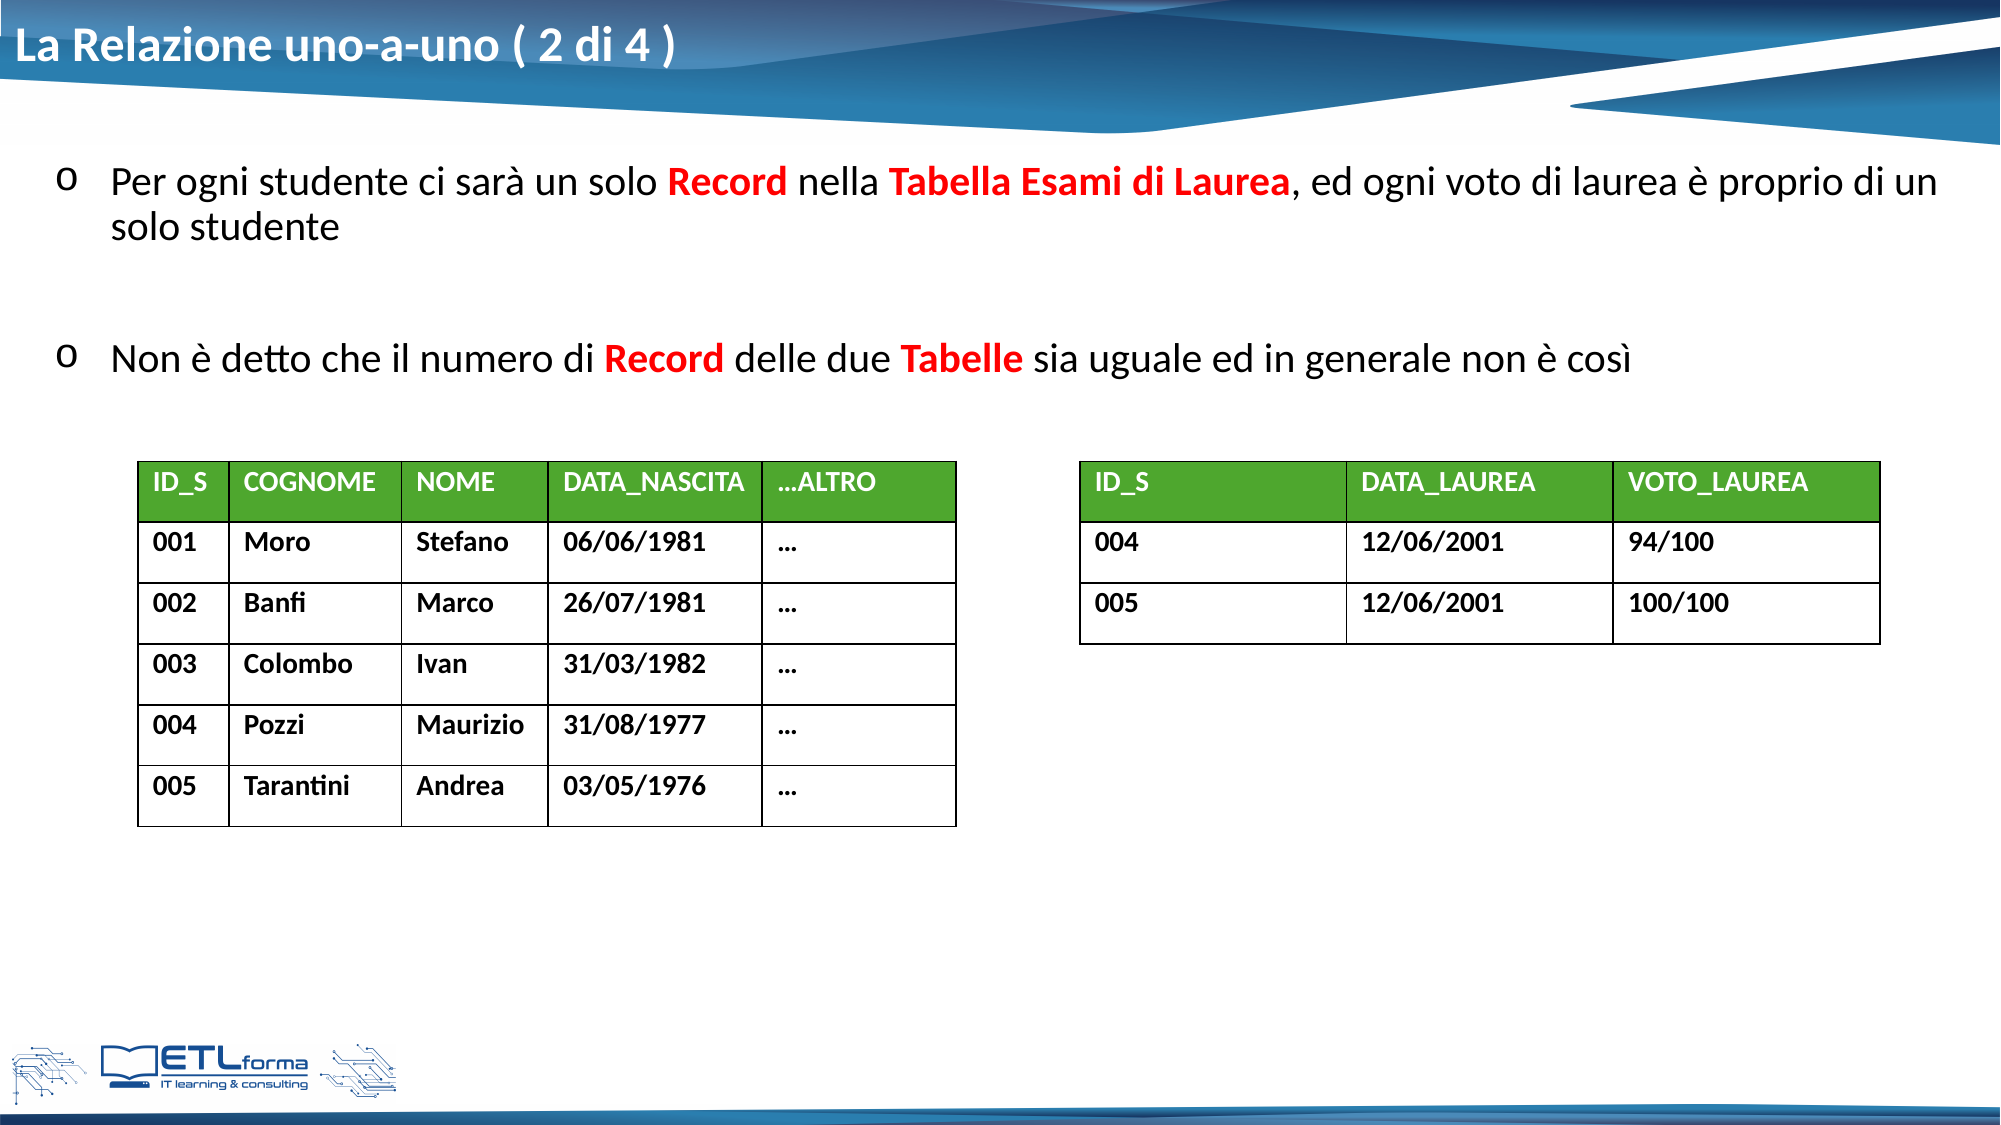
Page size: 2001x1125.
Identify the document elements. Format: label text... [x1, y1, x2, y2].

table_cell … [763, 523, 955, 582]
table_cell … [763, 706, 955, 765]
table_cell 003 [139, 645, 228, 704]
table_cell … [763, 766, 955, 826]
table_cell Andrea [402, 766, 547, 826]
table_header …ALTRO [763, 462, 955, 521]
table_cell 004 [1081, 523, 1346, 582]
table_cell … [763, 584, 955, 643]
list Per ogni studente ci sarà un solo Record nella Tabella Esami di Laurea, ed ogni voto di laurea è proprio di un solo studente Non è detto che il numero di Record delle due Tabelle sia uguale ed in generale non è così [16, 152, 1961, 430]
table_cell Maurizio [402, 706, 547, 765]
table_header DATA_LAUREA [1347, 462, 1612, 521]
table_cell Marco [402, 584, 547, 643]
table_cell Stefano [402, 523, 547, 582]
table_cell Ivan [402, 645, 547, 704]
table_cell 005 [139, 766, 228, 826]
table_cell 005 [1081, 584, 1346, 643]
table_header DATA_NASCITA [549, 462, 761, 521]
picture [0, 1044, 2000, 1125]
table_header COGNOME [230, 462, 401, 521]
table_cell 94/100 [1614, 523, 1879, 582]
table_cell 004 [139, 706, 228, 765]
table_cell 26/07/1981 [549, 584, 761, 643]
table_cell Pozzi [230, 706, 401, 765]
table_cell 12/06/2001 [1347, 584, 1612, 643]
table_cell 03/05/1976 [549, 766, 761, 826]
table_cell Colombo [230, 645, 401, 704]
table_cell 001 [139, 523, 228, 582]
table_cell Banfi [230, 584, 401, 643]
title La Relazione uno-a-uno ( 2 di 4 ) [0, 7, 1979, 80]
picture [0, 0, 2000, 145]
table_header NOME [402, 462, 547, 521]
table_cell … [763, 645, 955, 704]
table_header ID_S [1081, 462, 1346, 521]
table_cell 12/06/2001 [1347, 523, 1612, 582]
table_cell 06/06/1981 [549, 523, 761, 582]
table_header VOTO_LAUREA [1614, 462, 1879, 521]
table_cell 31/03/1982 [549, 645, 761, 704]
table_cell 31/08/1977 [549, 706, 761, 765]
table_cell Moro [230, 523, 401, 582]
table_cell Tarantini [230, 766, 401, 826]
table_cell 002 [139, 584, 228, 643]
table_cell 100/100 [1614, 584, 1879, 643]
table_header ID_S [139, 462, 228, 521]
